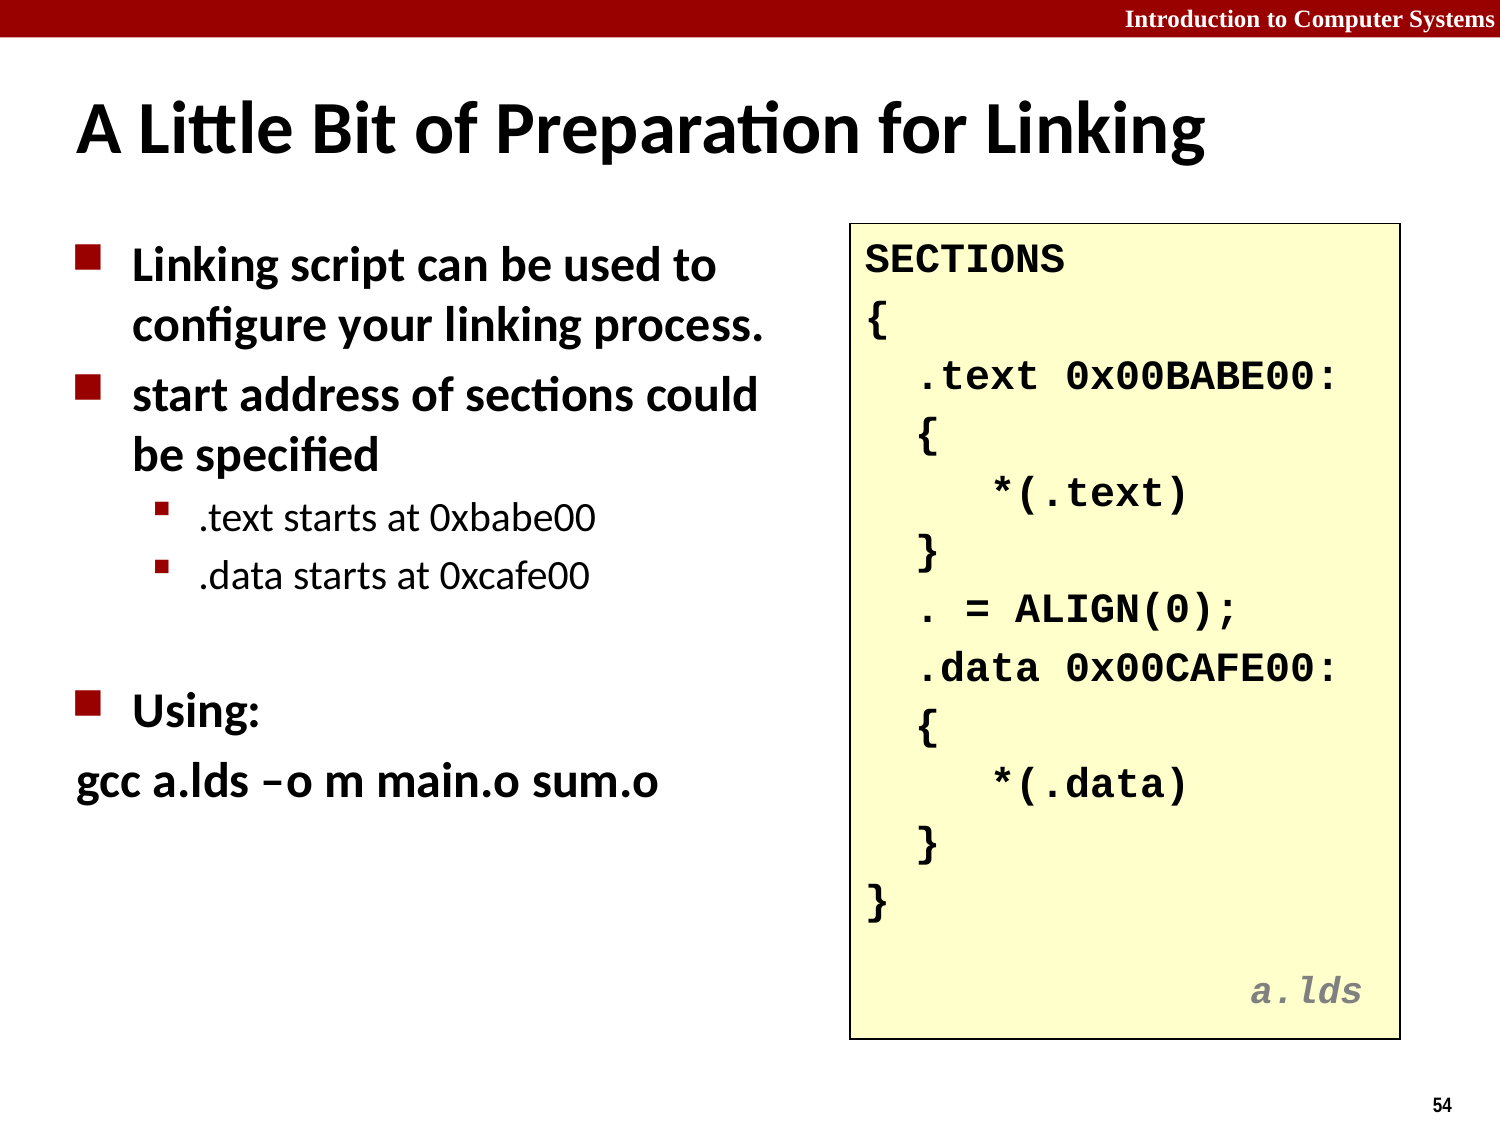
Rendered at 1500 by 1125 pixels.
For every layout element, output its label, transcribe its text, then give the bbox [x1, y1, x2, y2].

title A Little Bit of Preparation for Linking [61, 60, 1307, 187]
list Linking script can be used to configure your linking process. start address of sections could be specified .text starts at 0xbabe00 .data starts at 0xcafe00 Using: gcc a.lds –o m main.o sum.o [61, 223, 813, 1040]
text_box a.lds [1235, 962, 1378, 1021]
list SECTIONS { .text 0x00BABE00: { *(.text) } . = ALIGN(0); .data 0x00CAFE00: { *(.data) } } [849, 223, 1401, 1040]
